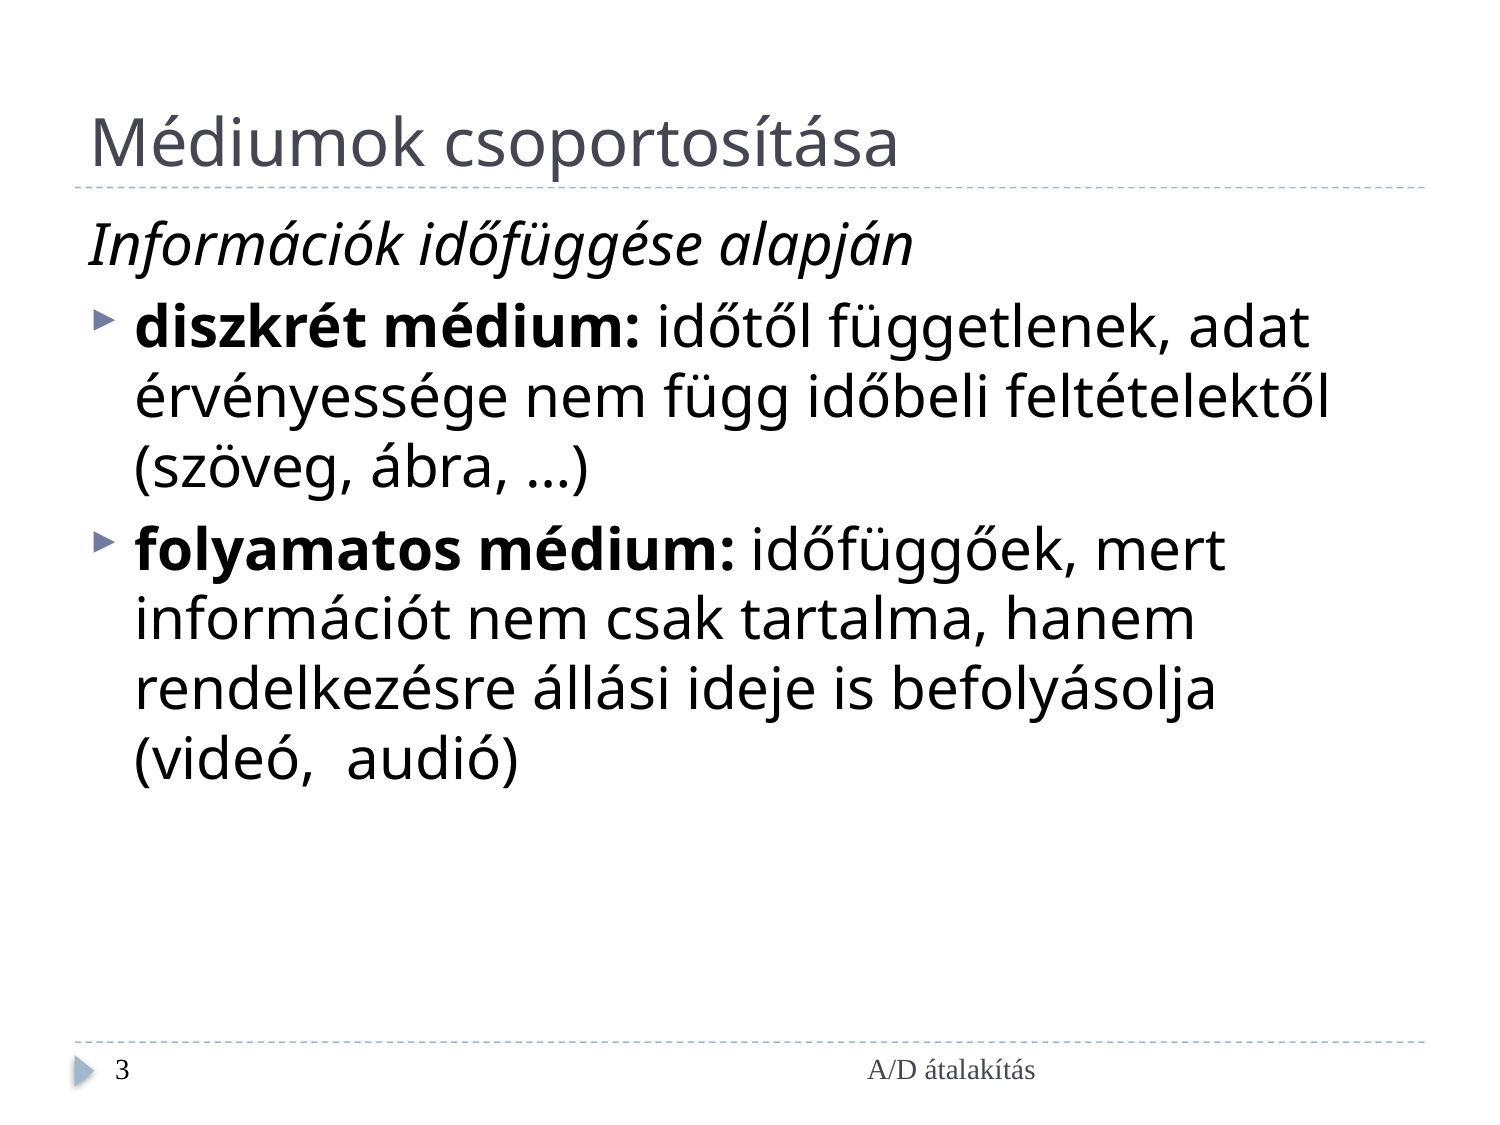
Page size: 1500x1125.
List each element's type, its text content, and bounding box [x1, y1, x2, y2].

list Információk időfüggése alapján diszkrét médium: időtől függetlenek, adat érvényessége nem függ időbeli feltételektől (szöveg, ábra, …) folyamatos médium: időfüggőek, mert információt nem csak tartalma, hanem rendelkezésre állási ideje is befolyásolja (videó, audió) [75, 200, 1425, 1010]
footer A/D átalakítás [475, 1042, 1051, 1103]
slide_number 3 [100, 1042, 426, 1103]
title Médiumok csoportosítása [75, 24, 1425, 188]
